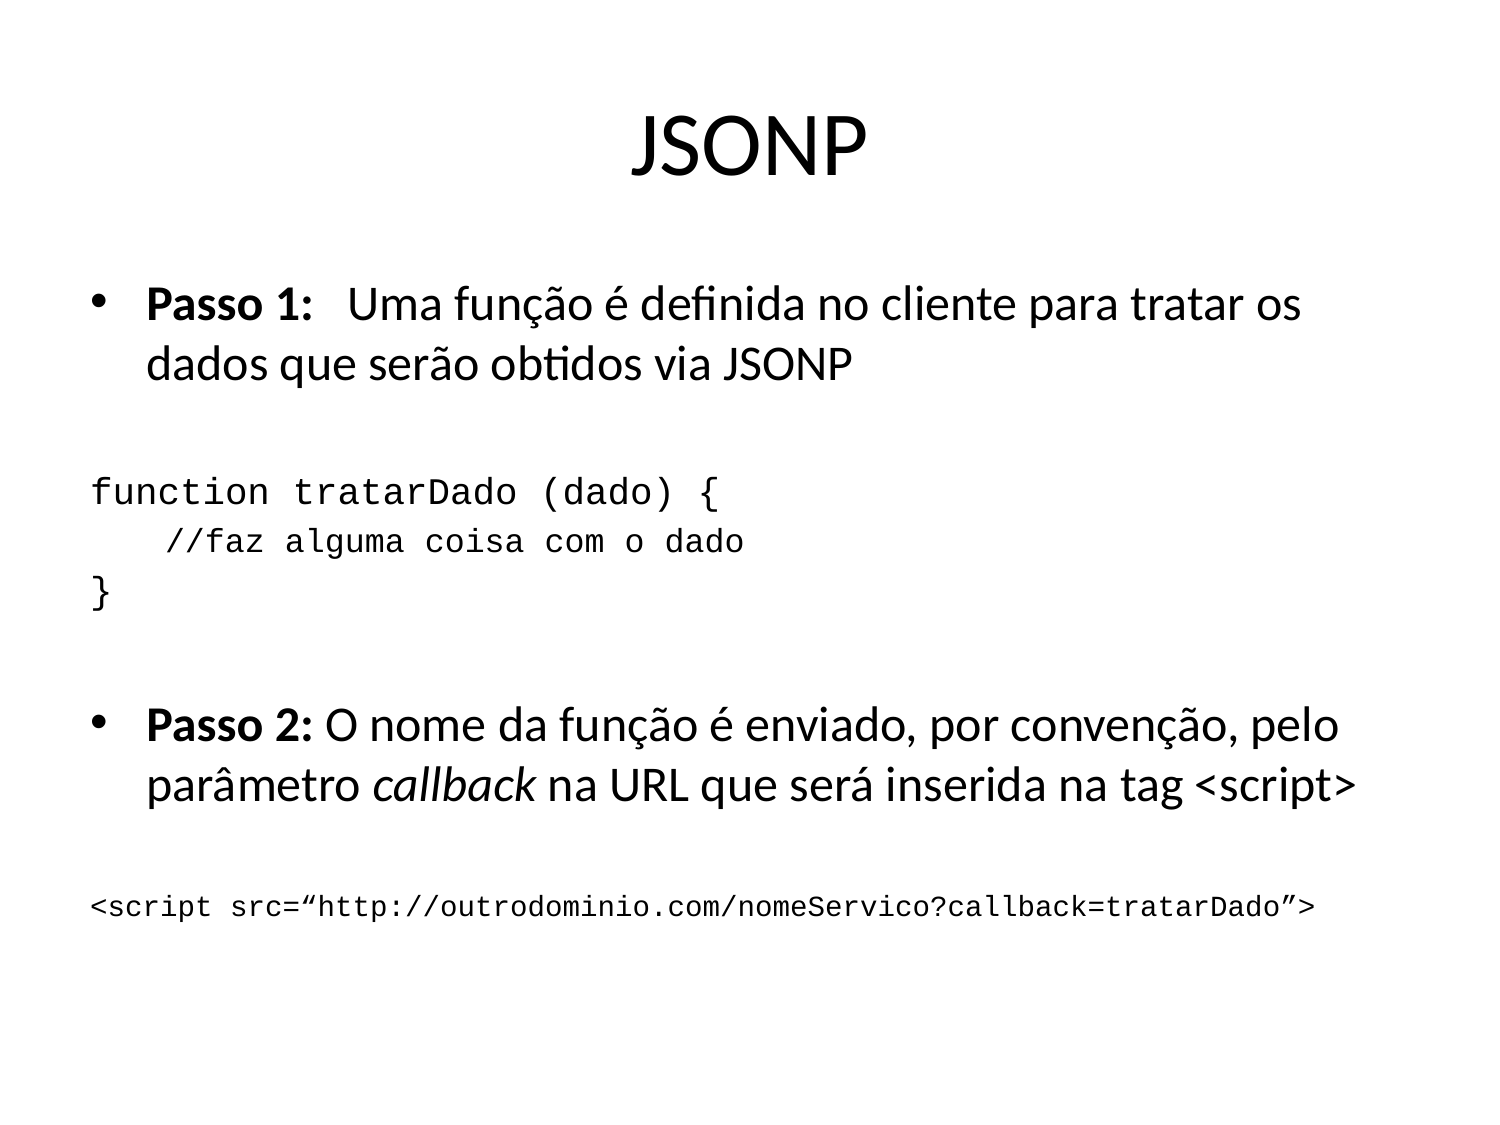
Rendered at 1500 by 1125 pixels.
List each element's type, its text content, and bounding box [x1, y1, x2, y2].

list Passo 1: Uma função é definida no cliente para tratar os dados que serão obtidos via JSONP function tratarDado (dado) { //faz alguma coisa com o dado } Passo 2: O nome da função é enviado, por convenção, pelo parâmetro callback na URL que será inserida na tag <script> <script src=“http://outrodominio.com/nomeServico?callback=tratarDado”> [75, 262, 1425, 1005]
title JSONP [75, 45, 1425, 233]
